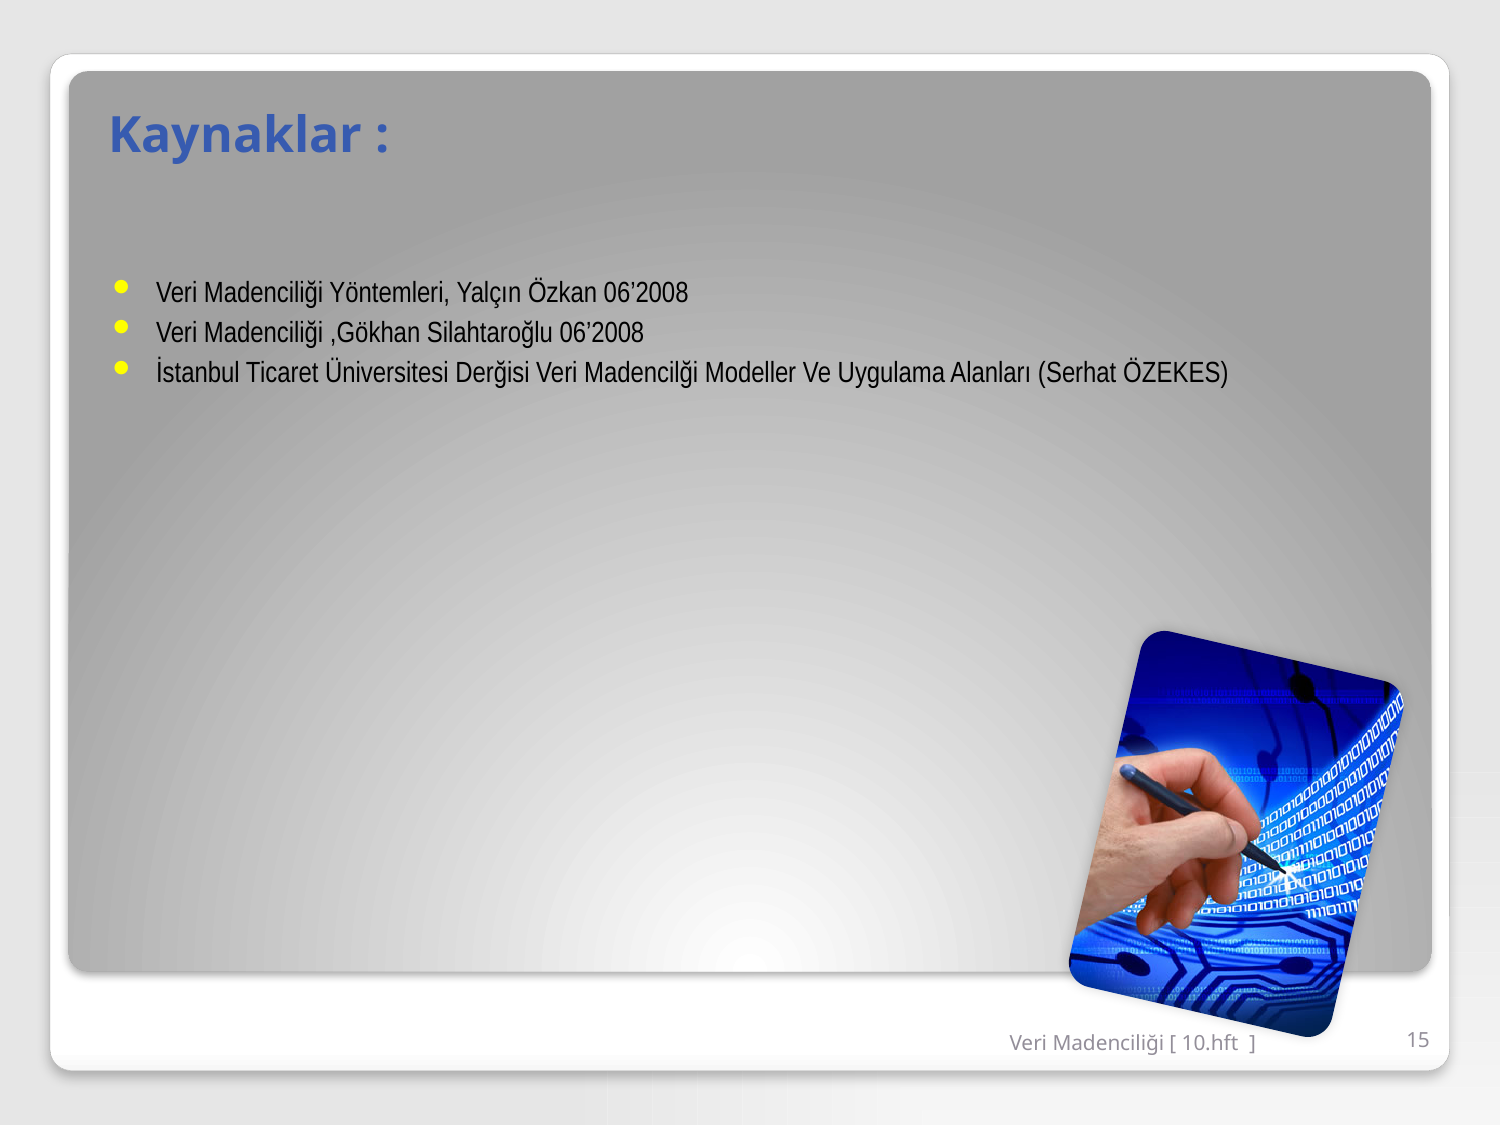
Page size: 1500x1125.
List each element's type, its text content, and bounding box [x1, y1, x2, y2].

slide_number 15 [1369, 1002, 1445, 1063]
text_box Veri Madenciliği Yöntemleri, Yalçın Özkan 06’2008 Veri Madenciliği ,Gökhan Silahtaroğlu 06’2008 İstanbul Ticaret Üniversitesi Derğisi Veri Madencilği Modeller Ve Uygulama Alanları (Serhat ÖZEKES) [82, 257, 1425, 985]
footer Veri Madenciliği [ 10.hft ] [994, 1002, 1369, 1063]
picture [1082, 651, 1372, 1037]
title Kaynaklar : [93, 117, 1437, 170]
